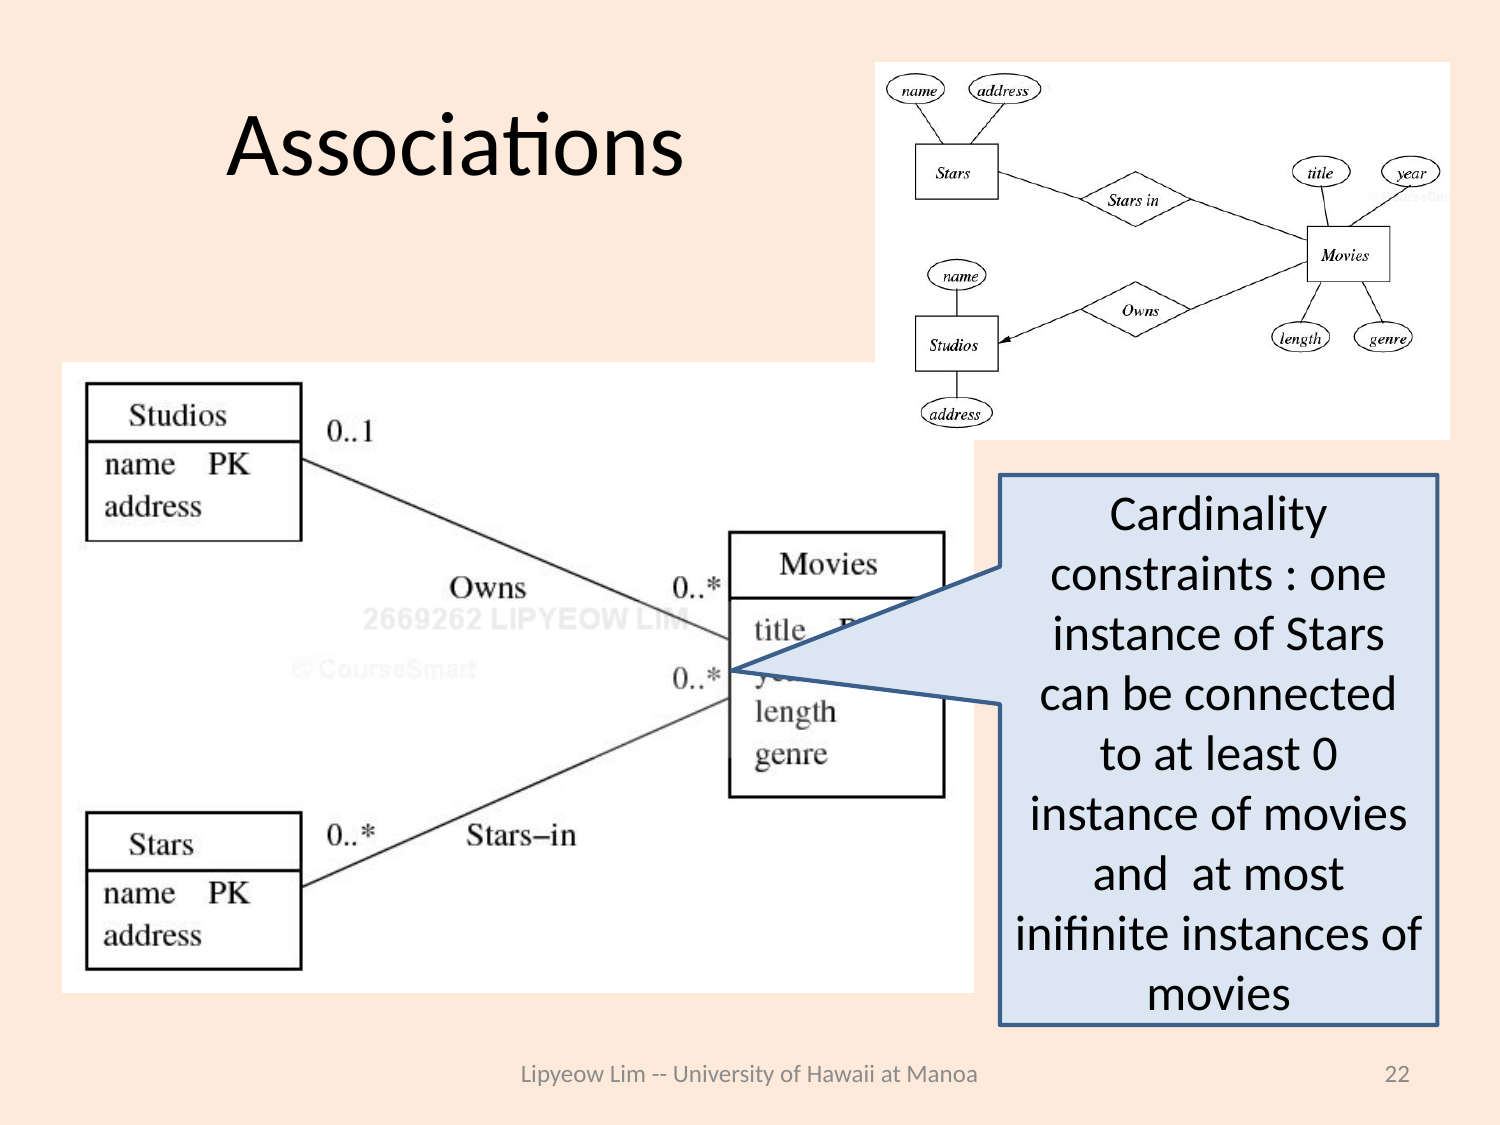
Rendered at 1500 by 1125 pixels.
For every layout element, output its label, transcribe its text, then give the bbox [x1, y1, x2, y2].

text_box Cardinality constraints : one instance of Stars can be connected to at least 0 instance of movies and at most inifinite instances of movies [977, 472, 1440, 1028]
footer Lipyeow Lim -- University of Hawaii at Manoa [450, 1042, 1050, 1103]
title Associations [62, 44, 851, 233]
picture [62, 62, 1451, 993]
slide_number 22 [1074, 1042, 1425, 1103]
